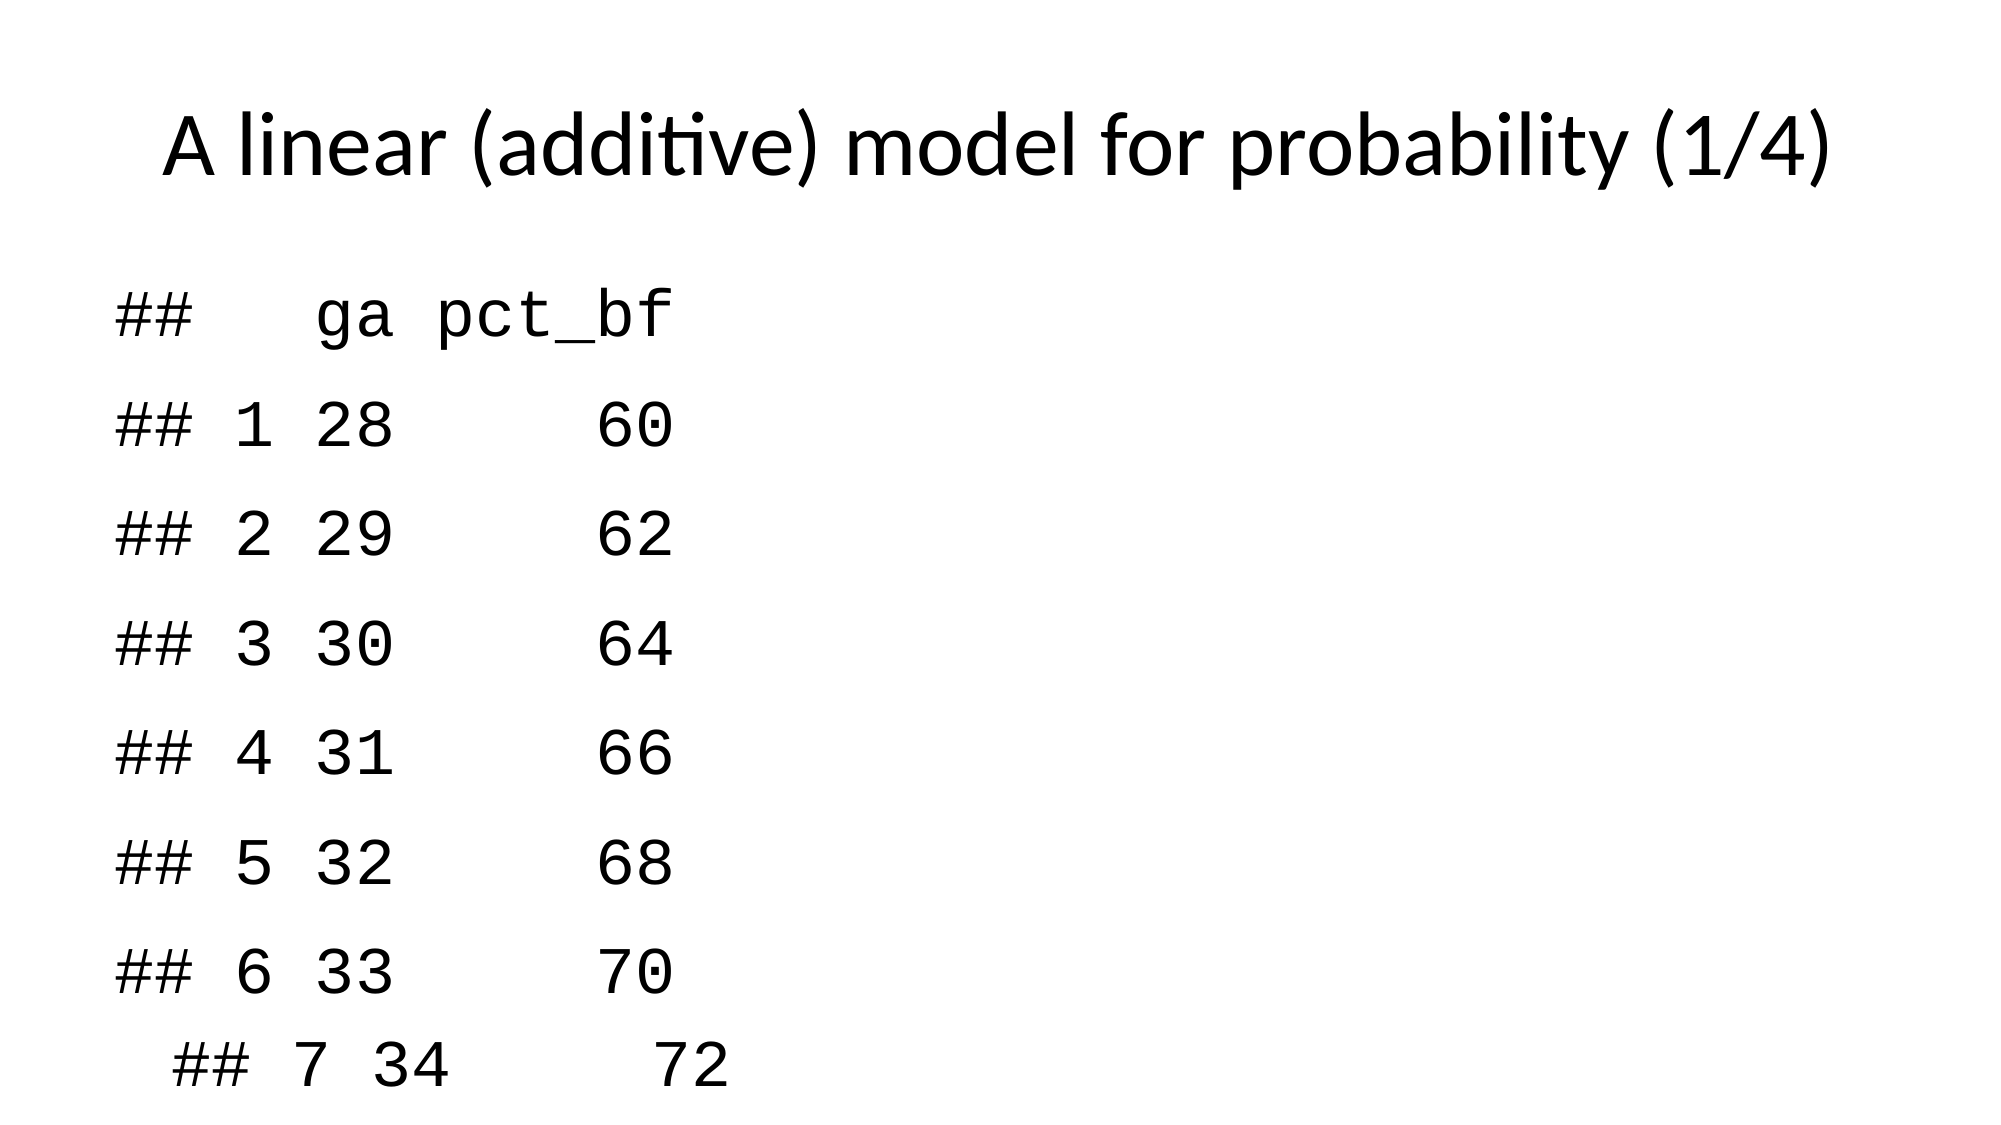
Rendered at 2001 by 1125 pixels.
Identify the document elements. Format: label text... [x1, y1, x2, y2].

list ## ga pct_bf ## 1 28 60 ## 2 29 62 ## 3 30 64 ## 4 31 66 ## 5 32 68 ## 6 33 70 ## 7 34 72 [99, 262, 1900, 1005]
title A linear (additive) model for probability (1/4) [99, 45, 1900, 233]
